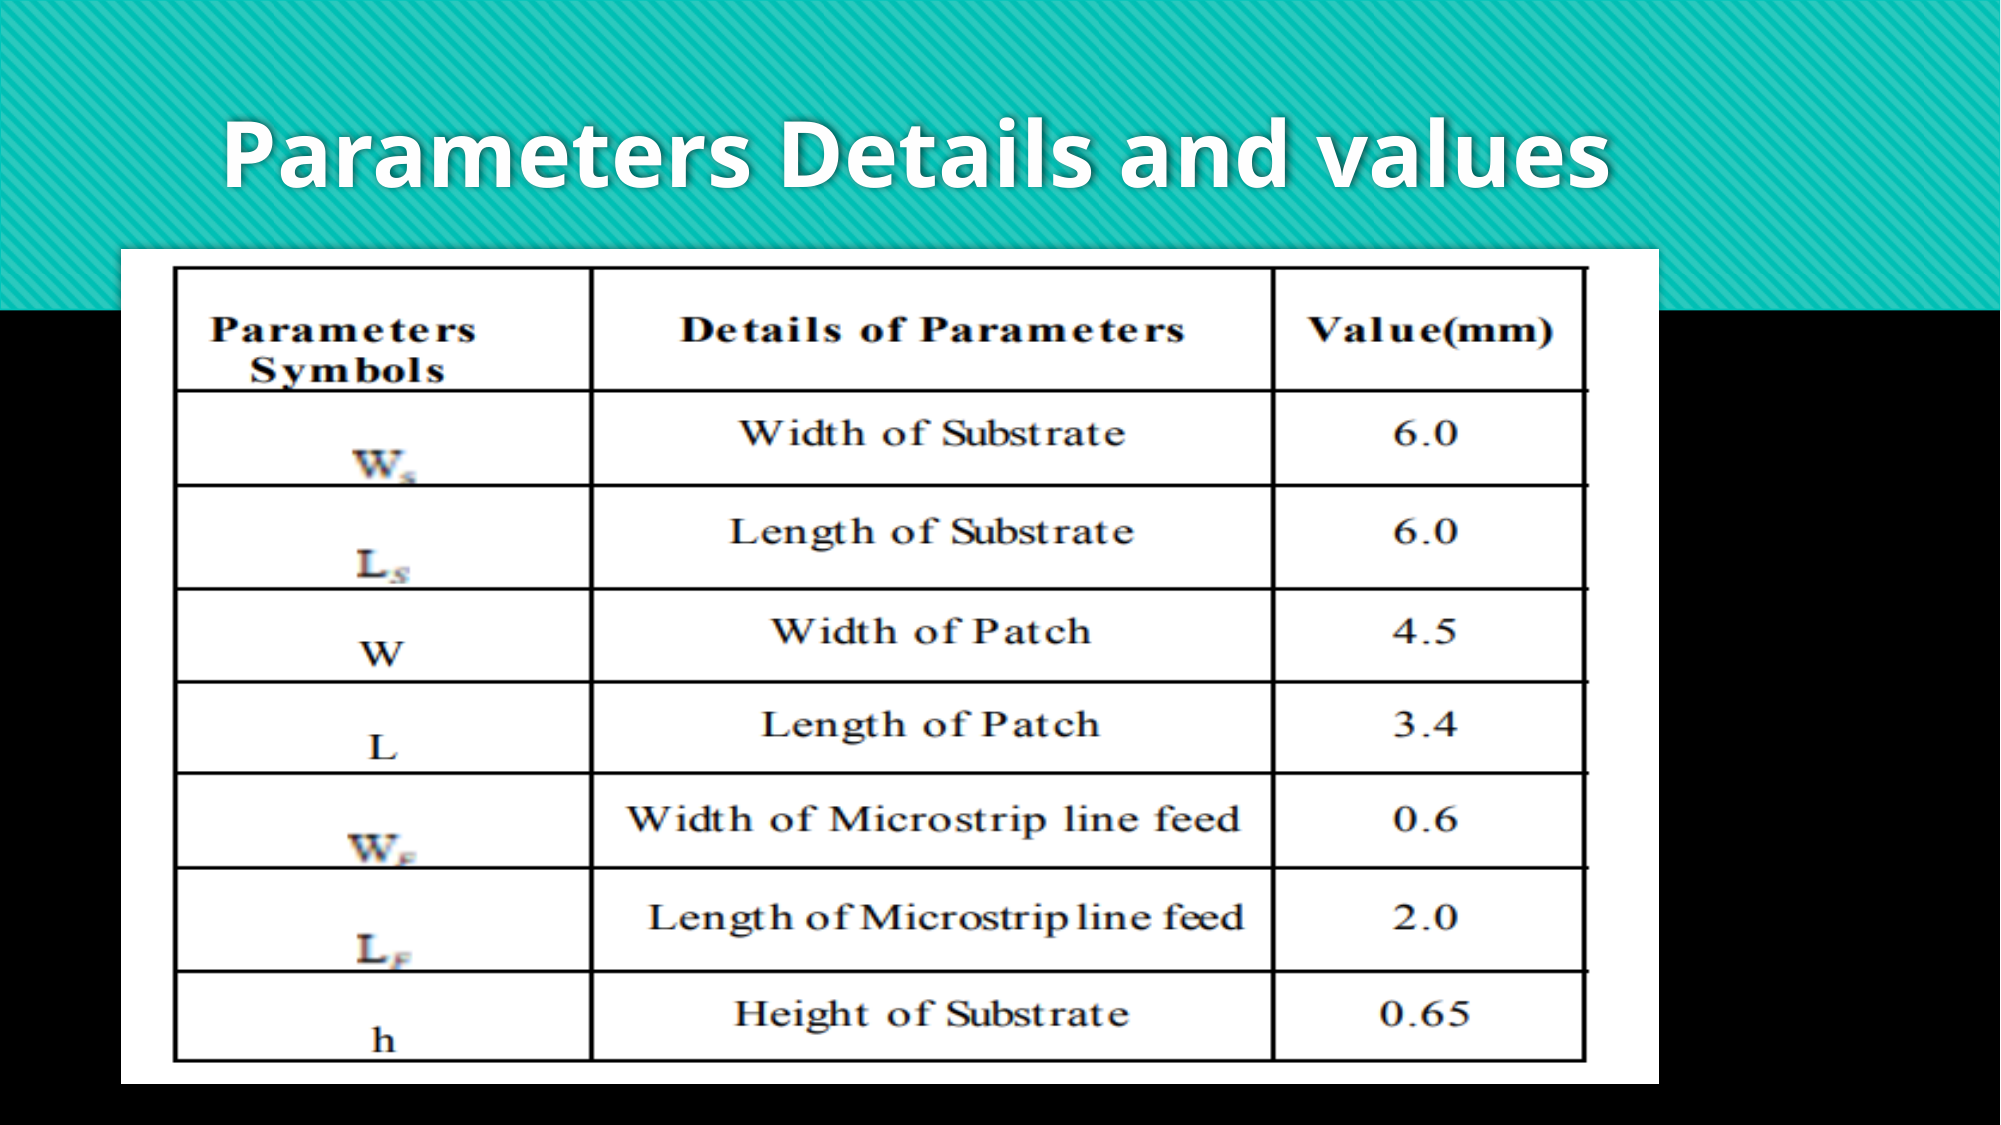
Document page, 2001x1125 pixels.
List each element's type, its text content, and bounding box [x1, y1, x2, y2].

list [120, 248, 1660, 1084]
title Parameters Details and values [204, 90, 1784, 214]
